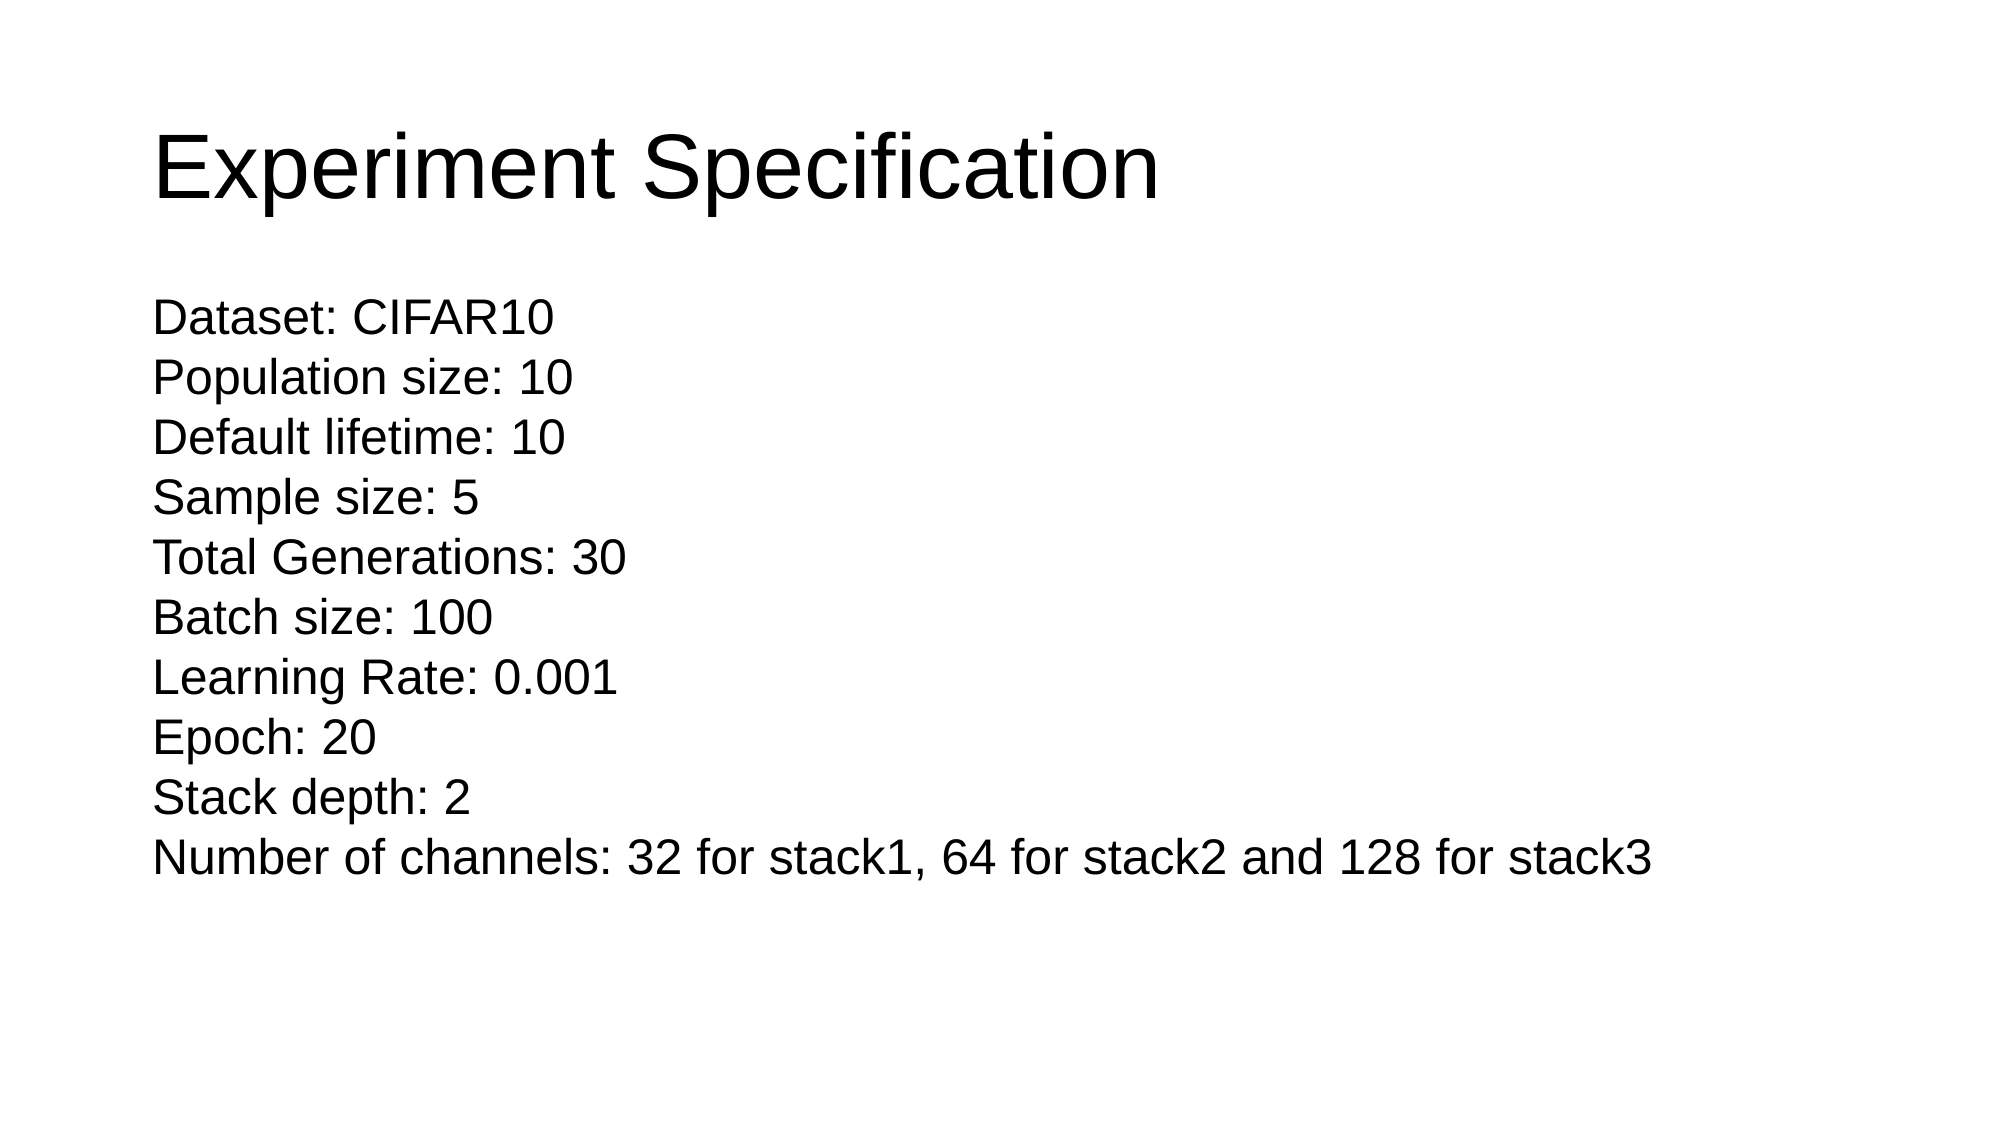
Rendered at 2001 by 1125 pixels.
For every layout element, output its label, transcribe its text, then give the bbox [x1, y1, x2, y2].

title Experiment Specification [137, 59, 1863, 278]
text_box Dataset: CIFAR10 Population size: 10 Default lifetime: 10 Sample size: 5 Total Generations: 30 Batch size: 100 Learning Rate: 0.001 Epoch: 20 Stack depth: 2 Number of channels: 32 for stack1, 64 for stack2 and 128 for stack3 [137, 277, 1816, 892]
